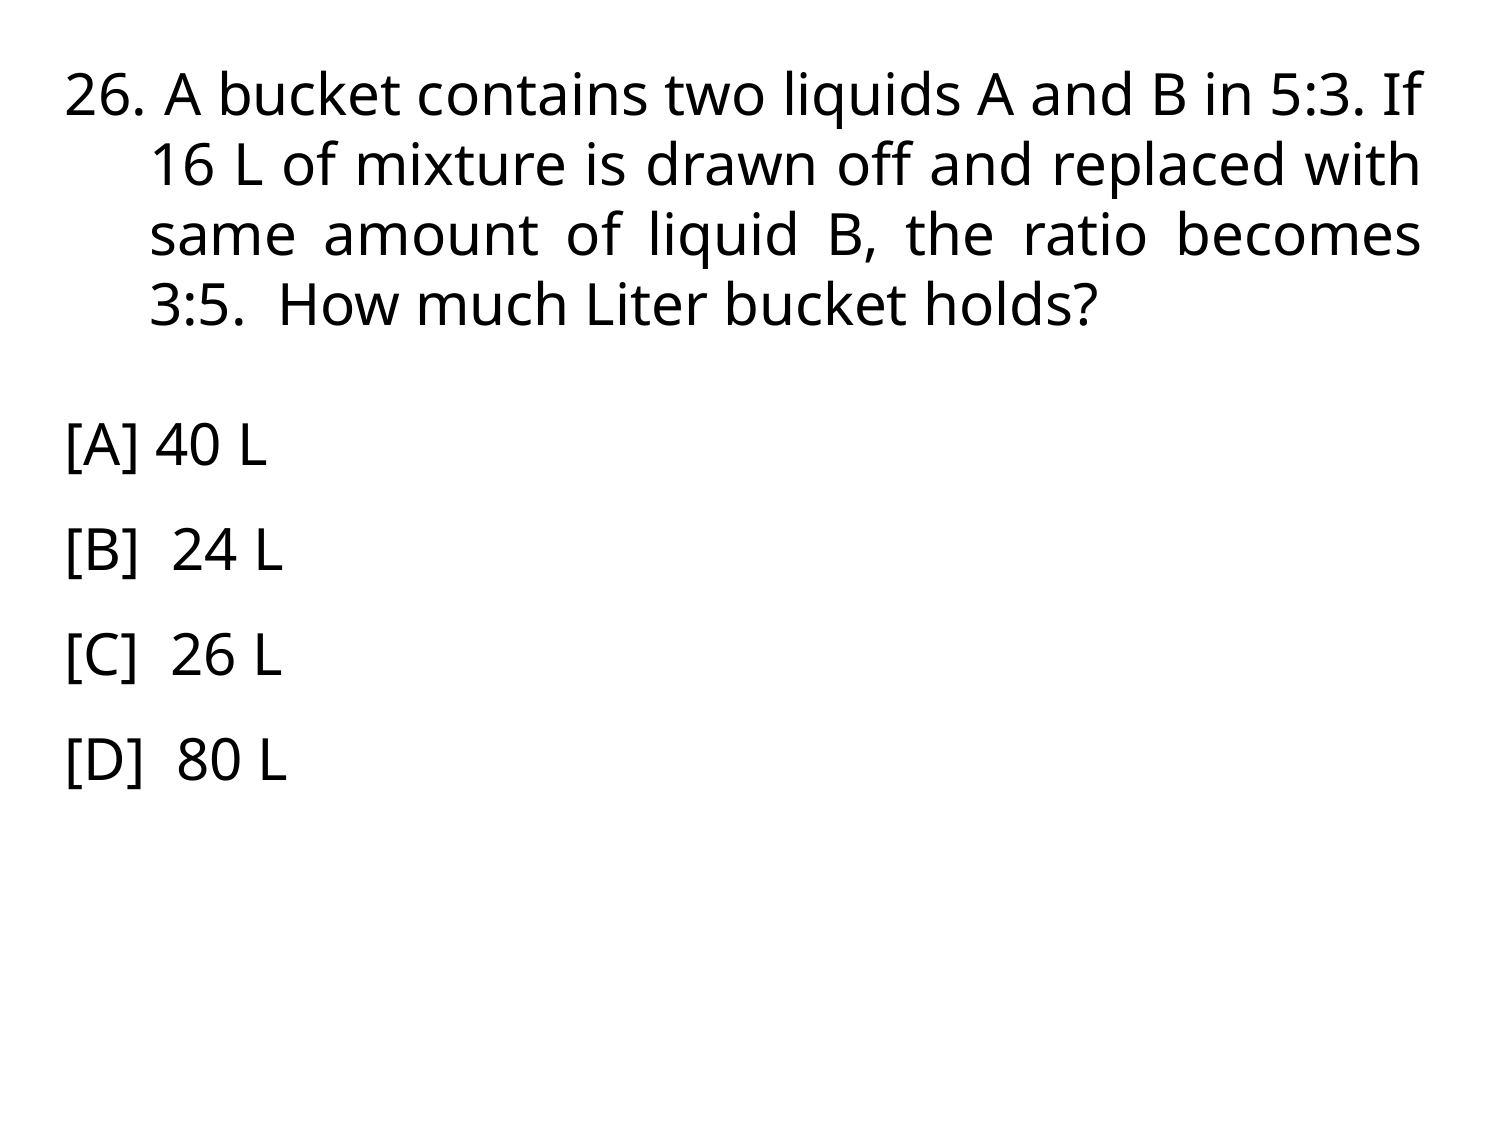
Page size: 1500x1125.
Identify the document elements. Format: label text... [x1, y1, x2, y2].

text_box A bucket contains two liquids A and B in 5:3. If 16 L of mixture is drawn off and replaced with same amount of liquid B, the ratio becomes 3:5. How much Liter bucket holds? [A] 40 L [B] 24 L [C] 26 L [D] 80 L [50, 49, 1438, 905]
